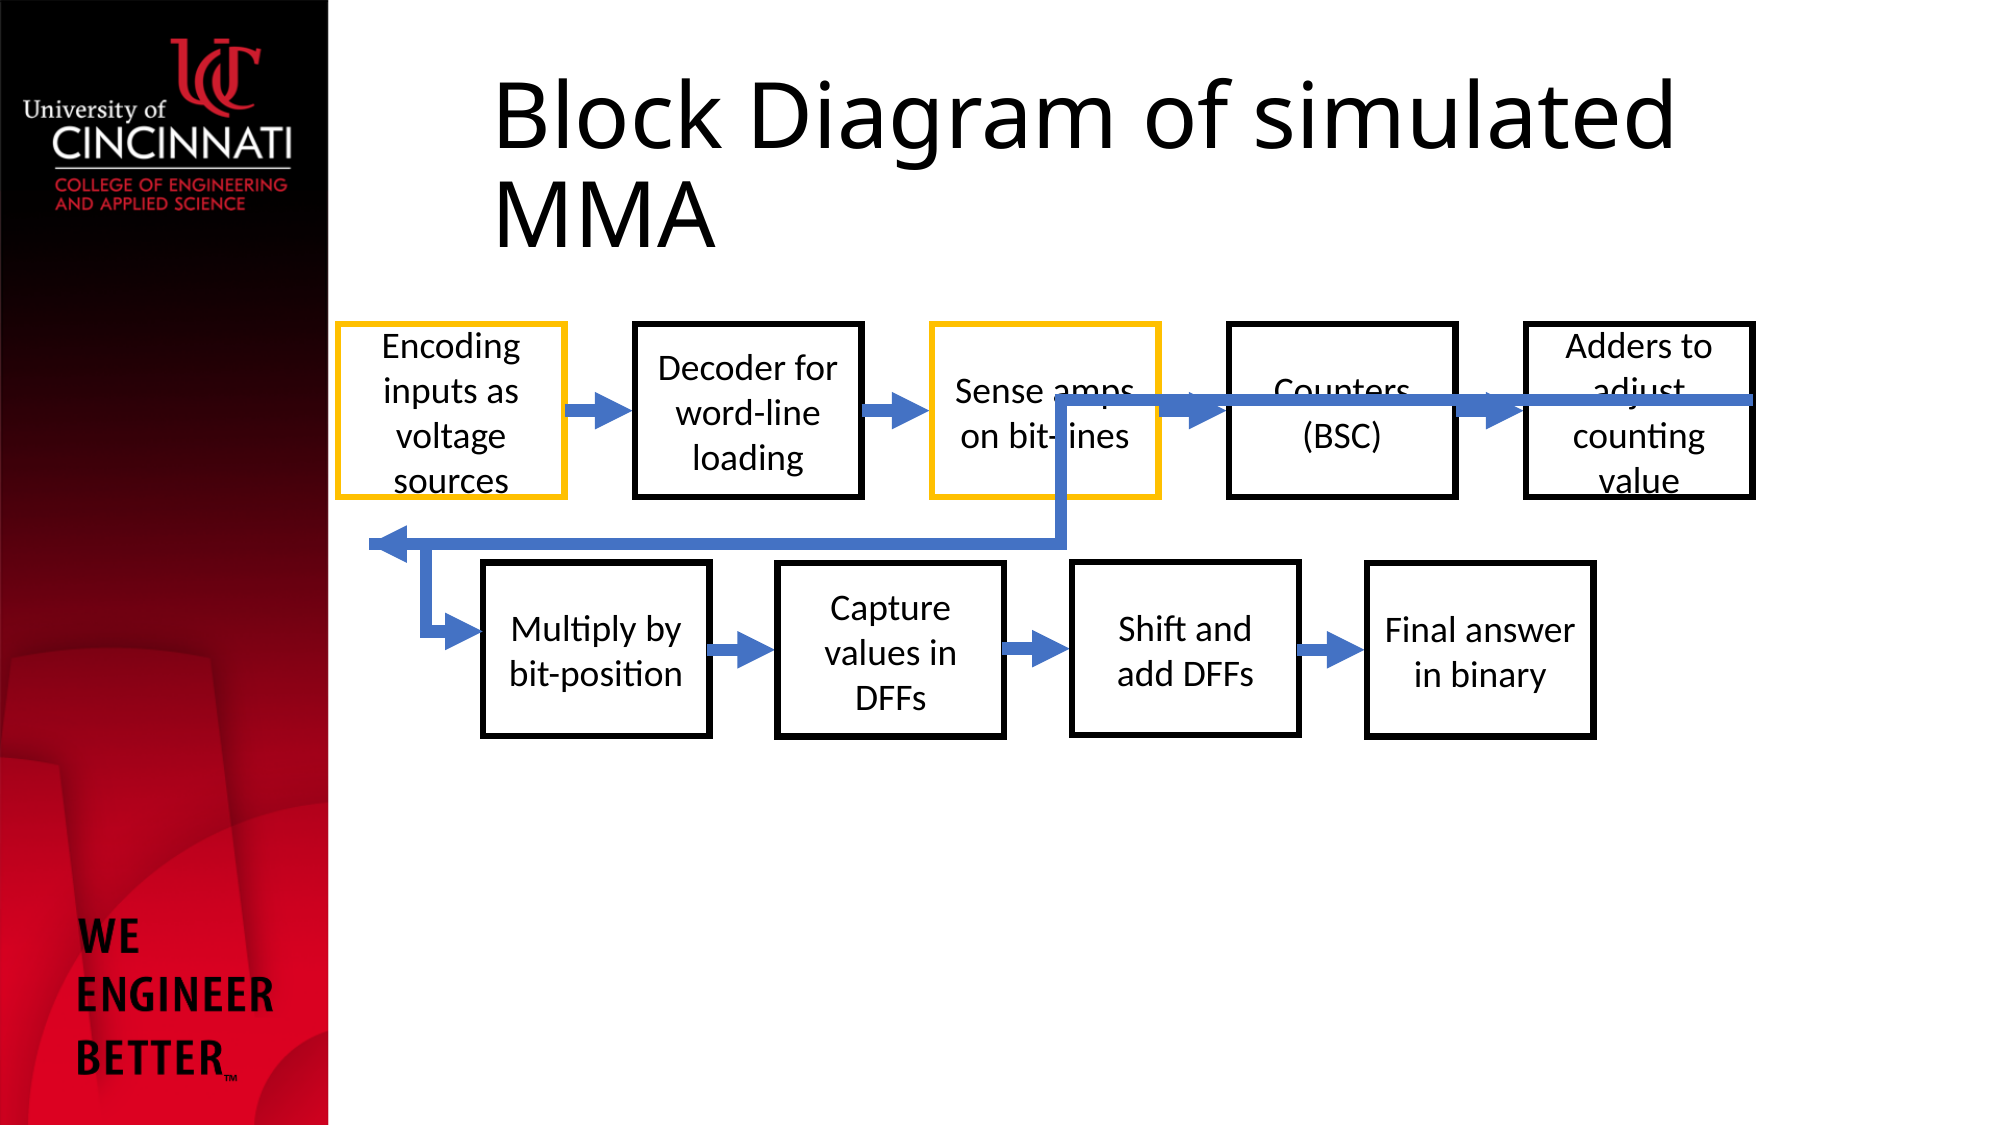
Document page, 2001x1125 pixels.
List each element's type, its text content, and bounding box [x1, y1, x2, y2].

text_box Final answer in binary [1366, 562, 1595, 738]
text_box Encoding inputs as voltage sources [337, 323, 566, 498]
text_box Shift and add DFFs [1071, 561, 1300, 736]
picture [0, 0, 2001, 1125]
title Block Diagram of simulated MMA [476, 59, 1863, 278]
text_box Counters (BSC) [1228, 323, 1457, 394]
text_box Adders to adjust counting value [1525, 323, 1754, 498]
text_box Sense amps on bit-lines [931, 323, 1160, 400]
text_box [369, 544, 483, 632]
text_box Decoder for word-line loading [634, 323, 863, 400]
text_box Multiply by bit-position [482, 561, 711, 737]
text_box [369, 400, 1753, 544]
text_box Capture values in DFFs [776, 562, 1005, 738]
